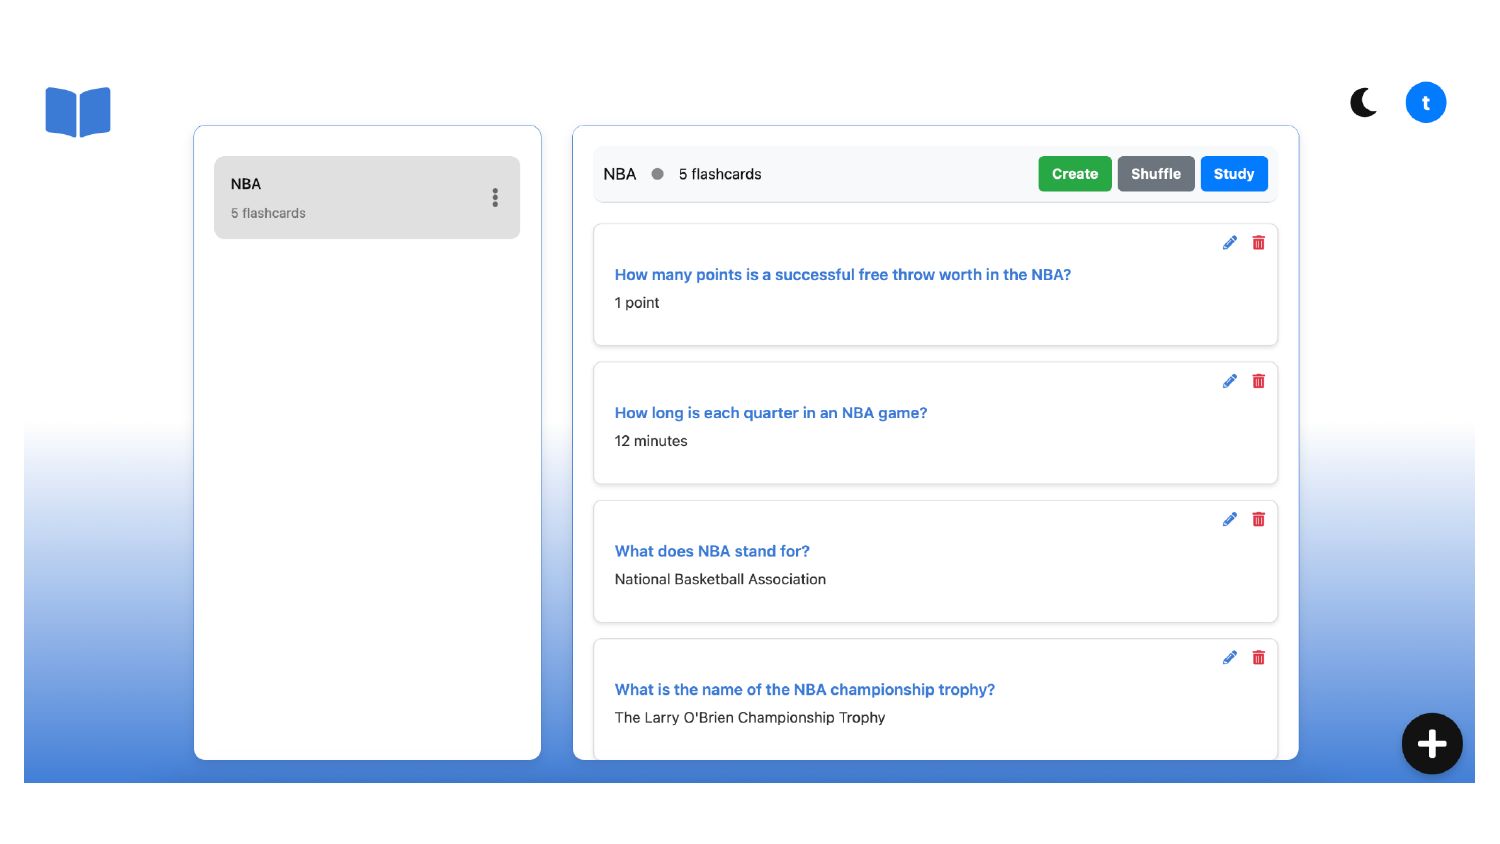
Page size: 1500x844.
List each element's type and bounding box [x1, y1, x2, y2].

picture [24, 60, 1476, 784]
